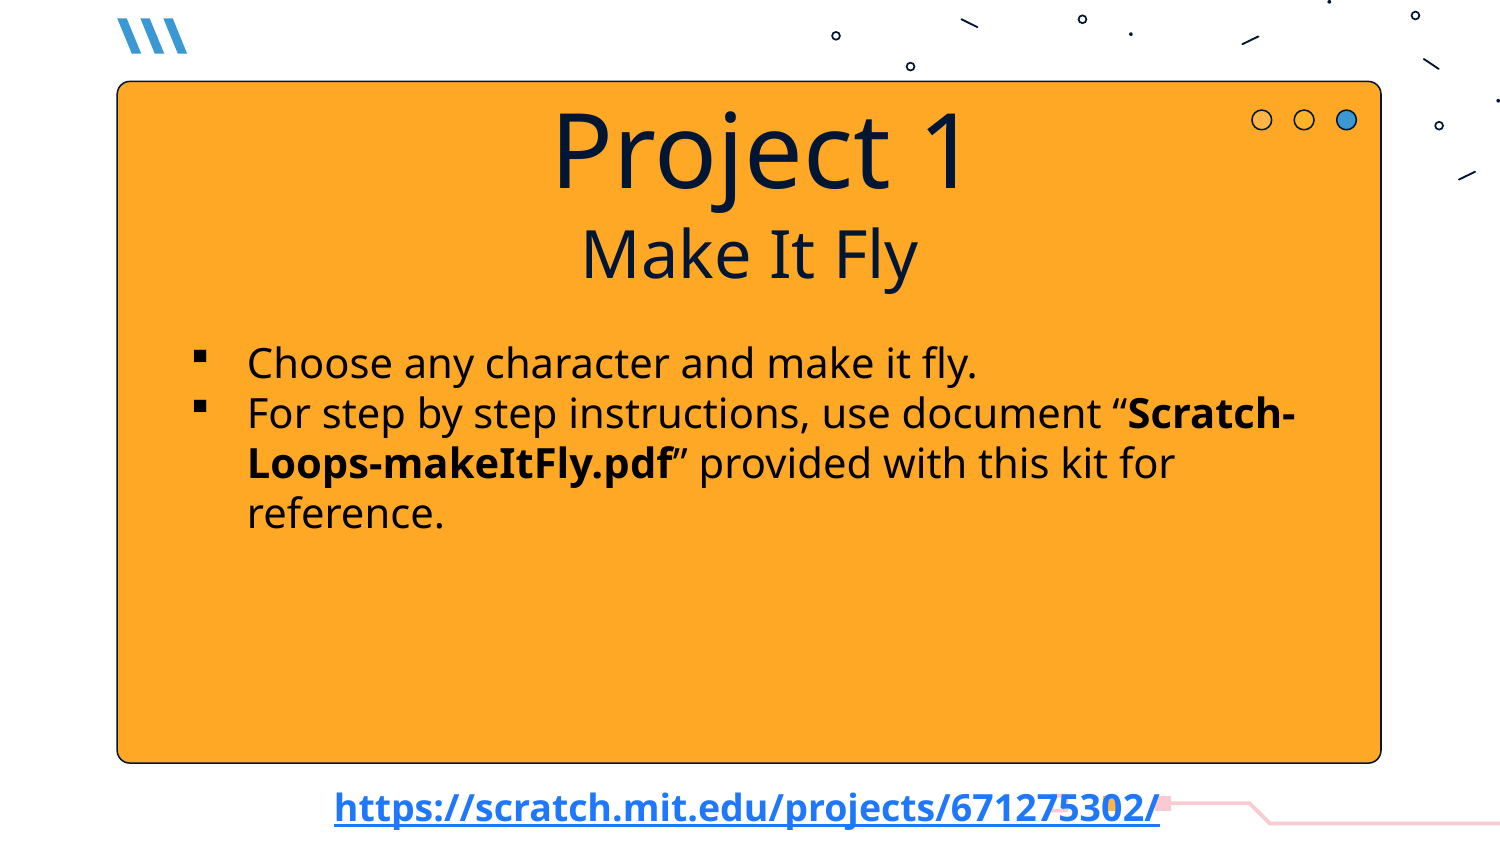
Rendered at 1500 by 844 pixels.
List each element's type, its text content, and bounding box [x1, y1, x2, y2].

title Make It Fly [268, 217, 1232, 290]
text_box https://scratch.mit.edu/projects/671275302/ [36, 776, 1458, 843]
text_box Choose any character and make it fly. For step by step instructions, use document “Scratch-Loops-makeItFly.pdf” provided with this kit for reference. [175, 329, 1337, 545]
text_box Project 1 [248, 76, 1252, 217]
text_box [117, 81, 1382, 764]
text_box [1251, 109, 1357, 131]
